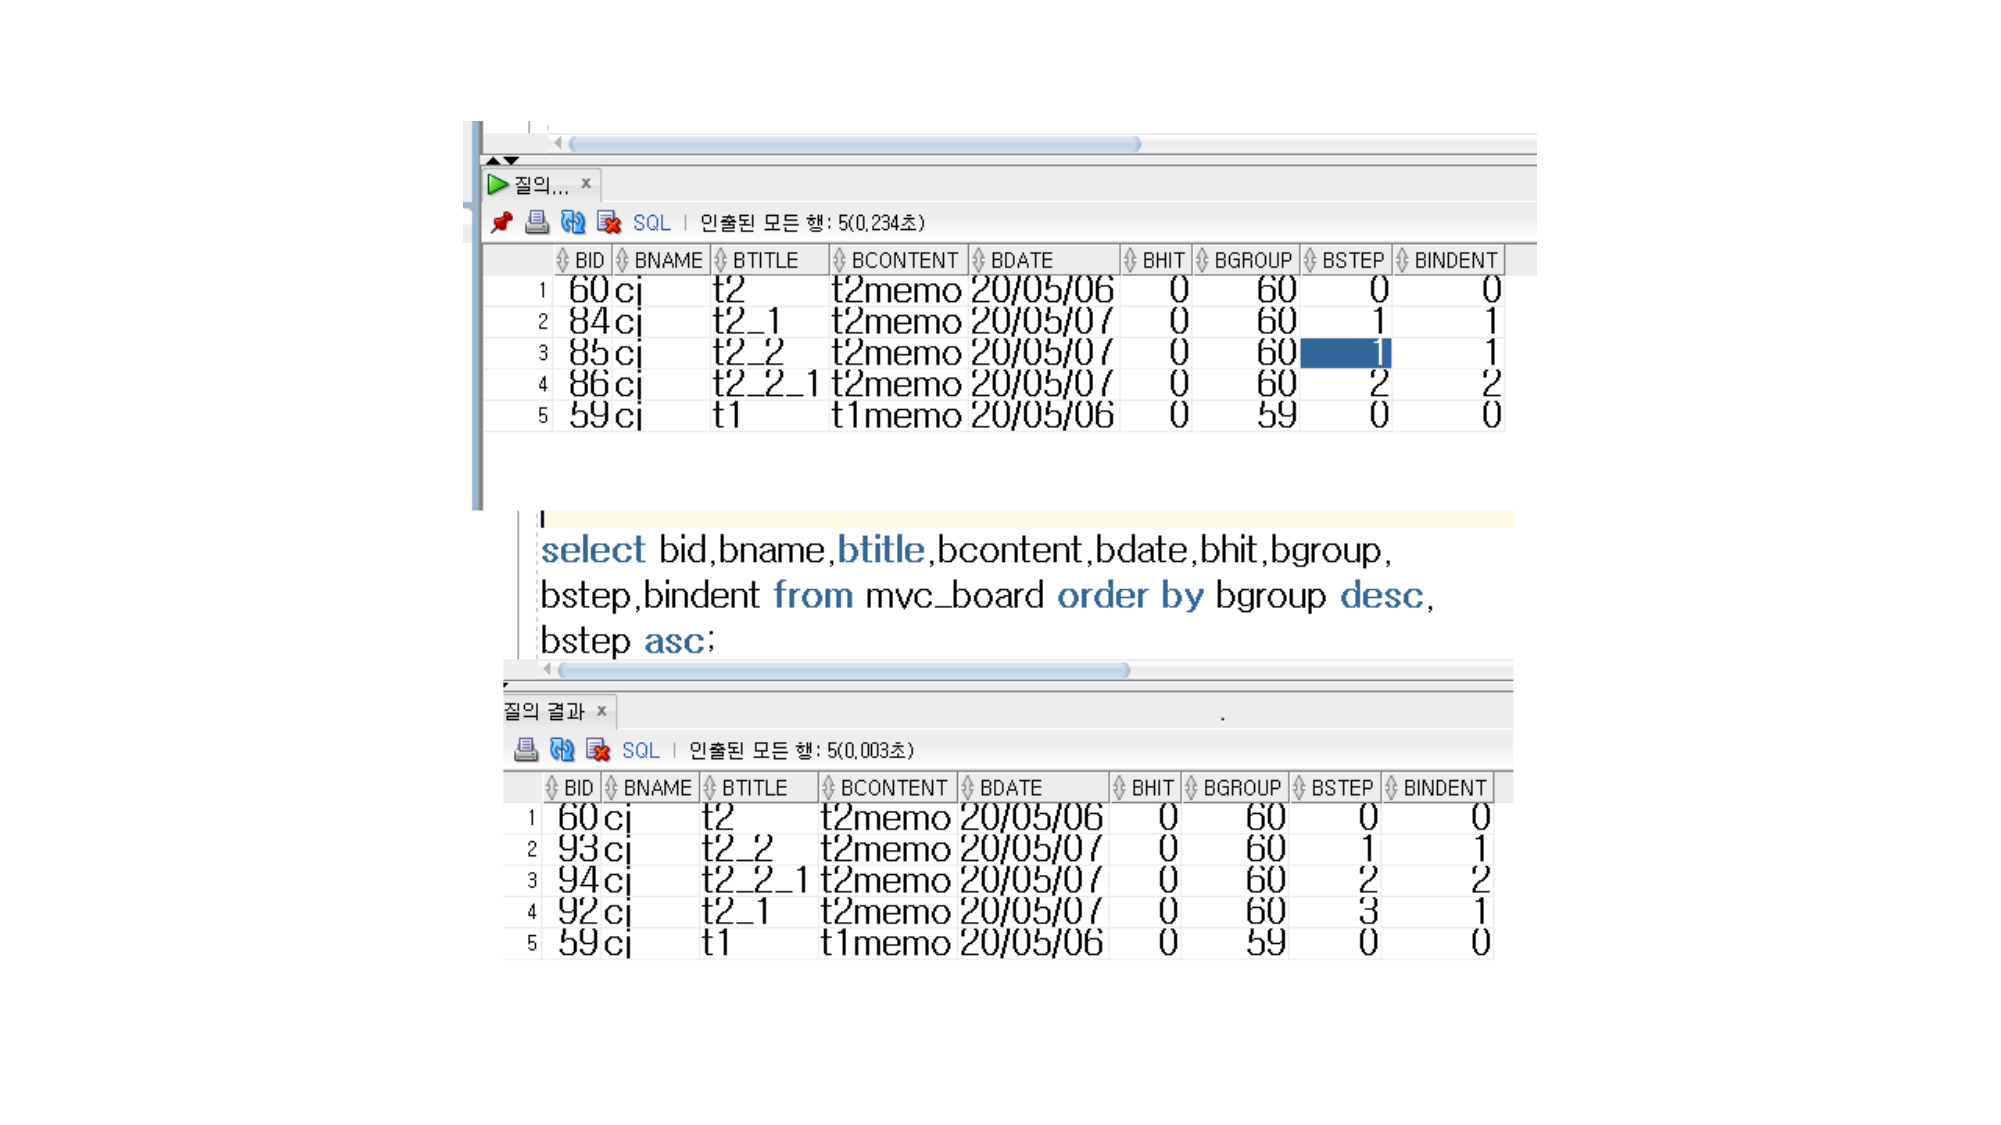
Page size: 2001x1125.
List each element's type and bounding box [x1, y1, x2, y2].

picture [463, 121, 1537, 1004]
